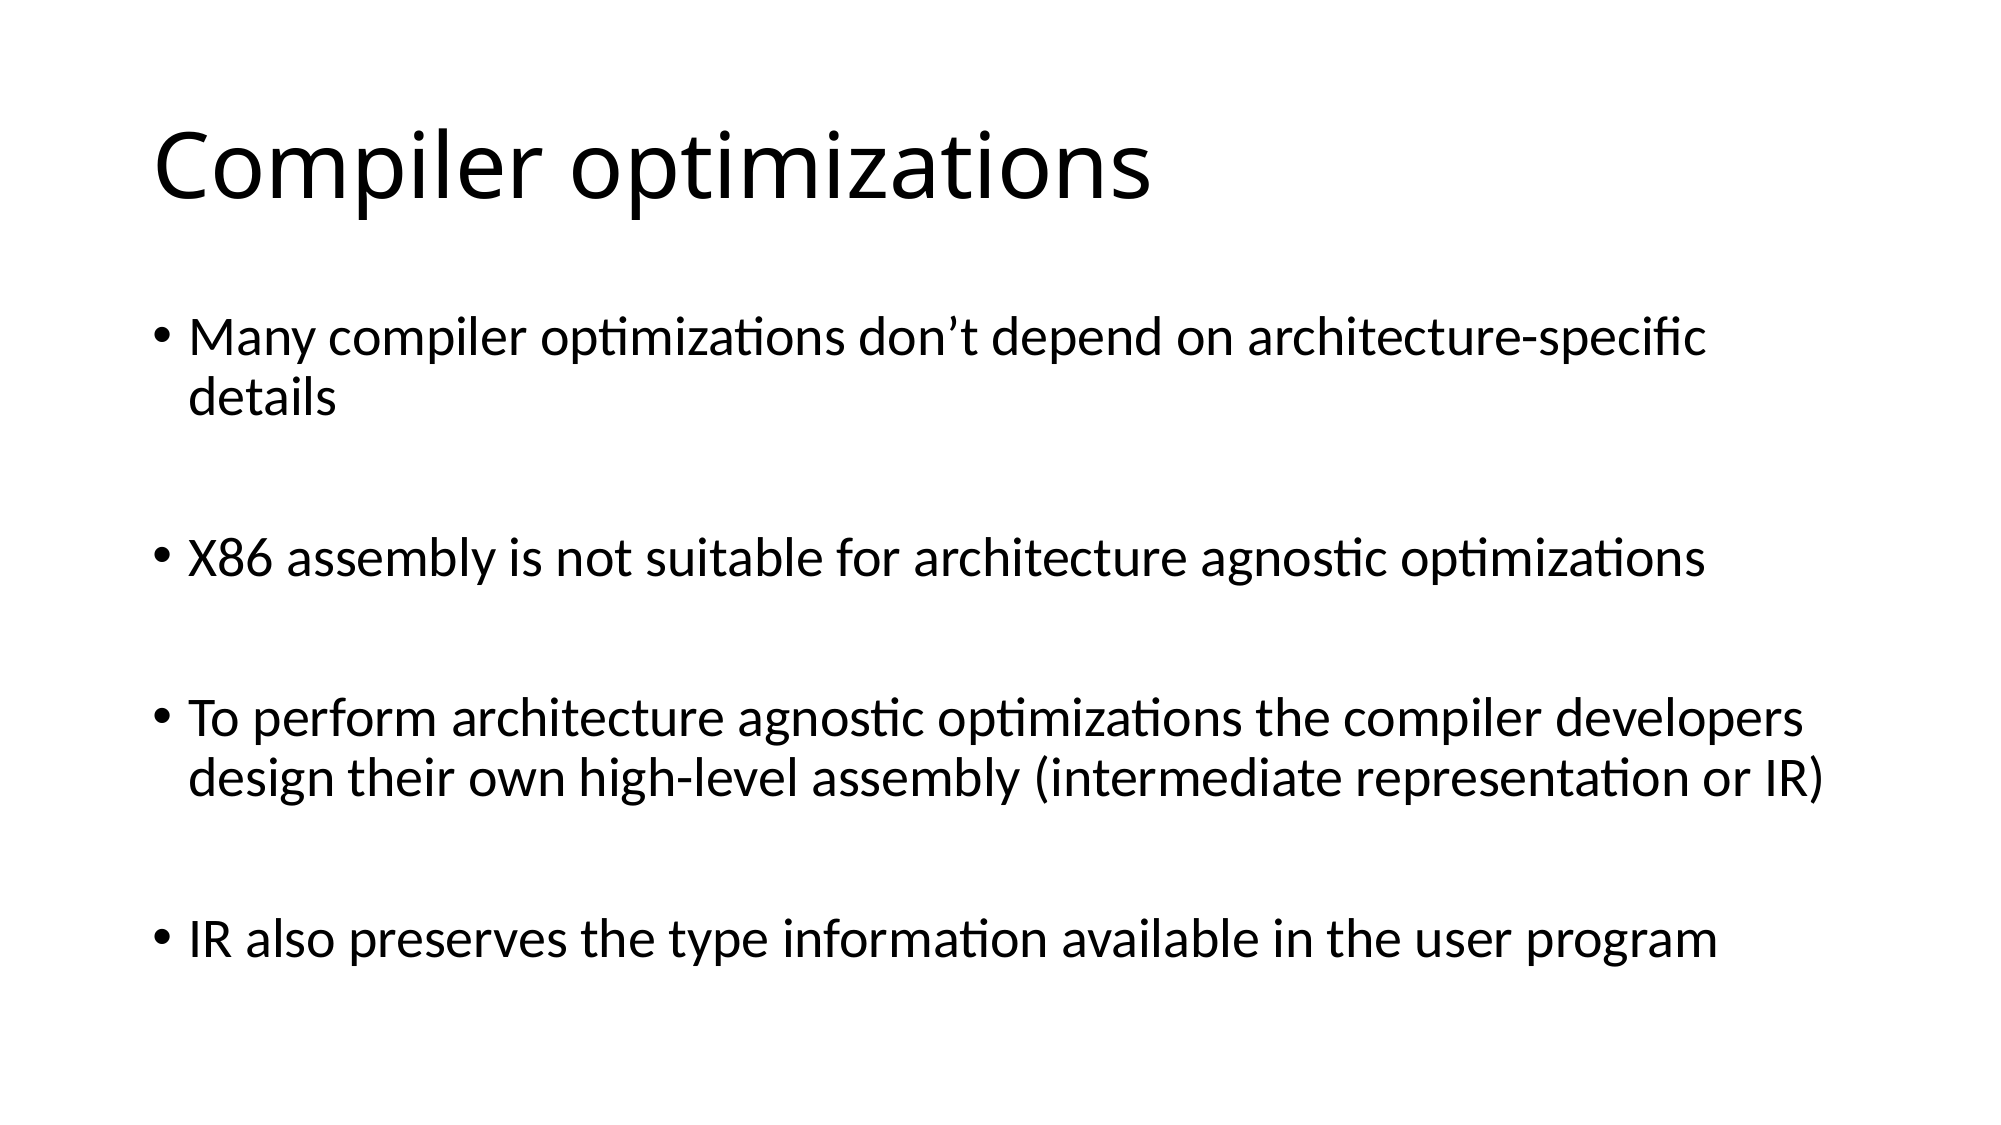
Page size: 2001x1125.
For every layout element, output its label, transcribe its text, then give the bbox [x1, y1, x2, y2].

list Many compiler optimizations don’t depend on architecture-specific details X86 assembly is not suitable for architecture agnostic optimizations To perform architecture agnostic optimizations the compiler developers design their own high-level assembly (intermediate representation or IR) IR also preserves the type information available in the user program [137, 299, 1863, 1014]
title Compiler optimizations [137, 59, 1863, 278]
